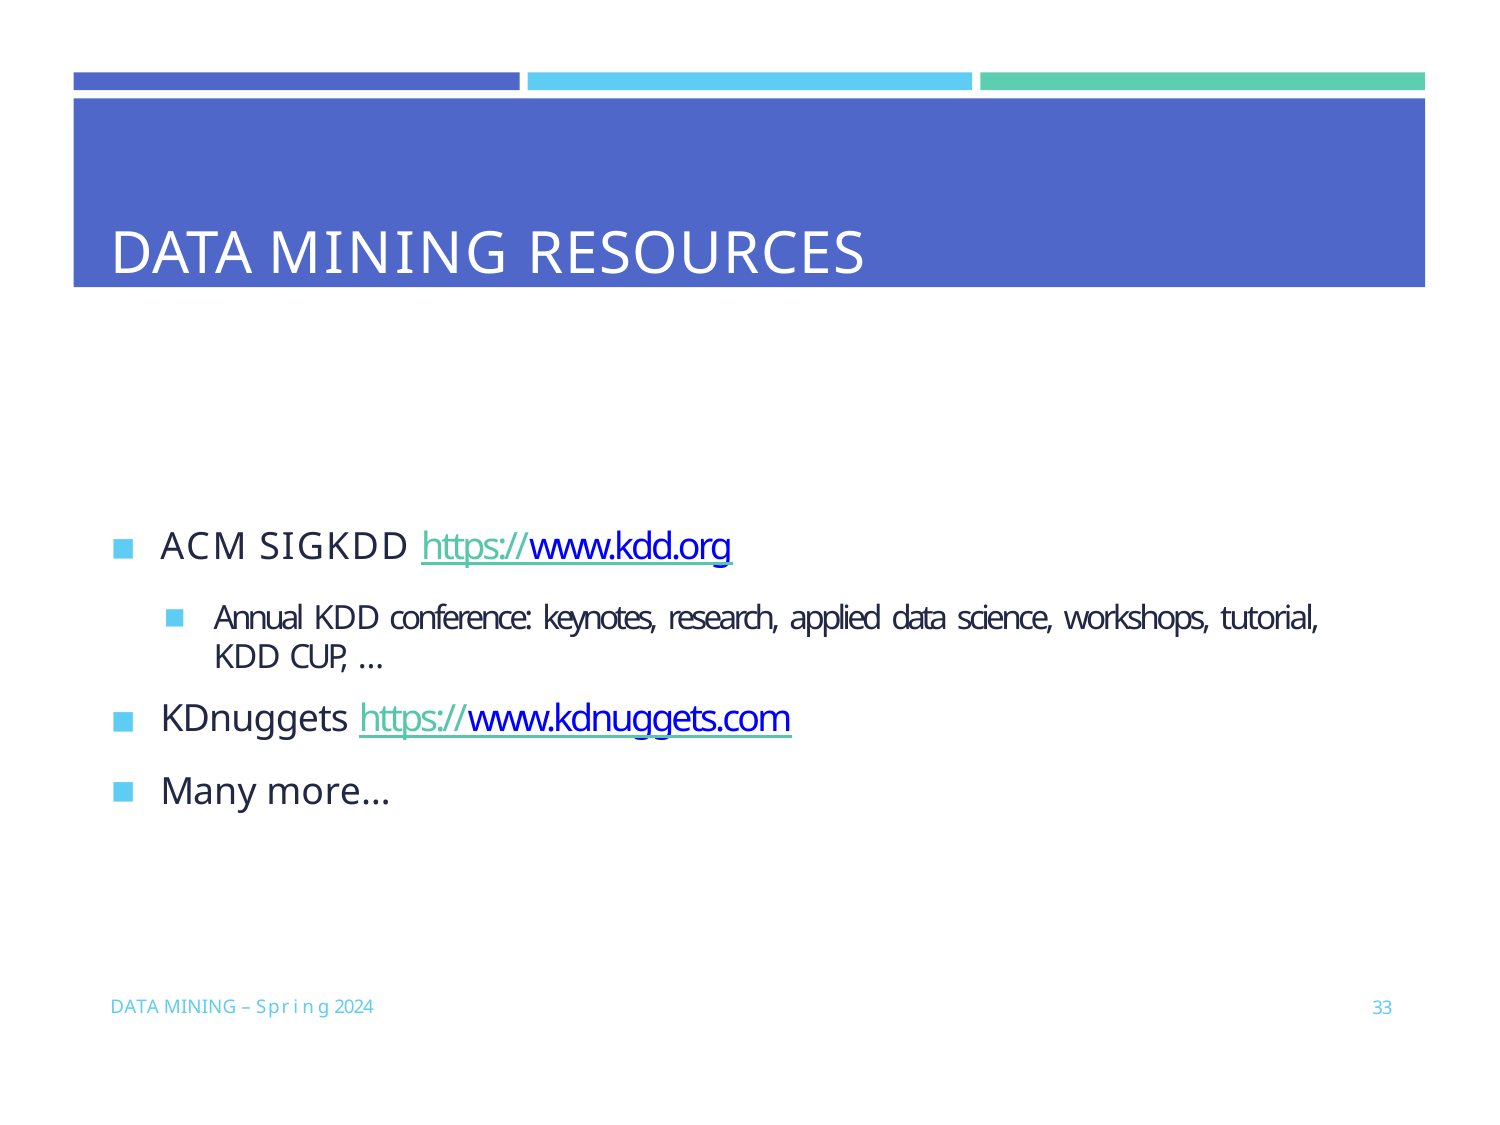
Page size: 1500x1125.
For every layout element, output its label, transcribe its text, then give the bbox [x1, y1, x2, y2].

slide_number 33 [1365, 995, 1398, 1125]
title DATA MINING RESOURCES [73, 98, 1426, 288]
text_box ACM SIGKDD https://www.kdd.org Annual KDD conference: keynotes, research, applied data science, workshops, tutorial, KDD CUP, … KDnuggets https://www.kdnuggets.com Many more… [108, 495, 1375, 813]
footer DATA MINING – S p r i n g 2024 [108, 994, 388, 1125]
